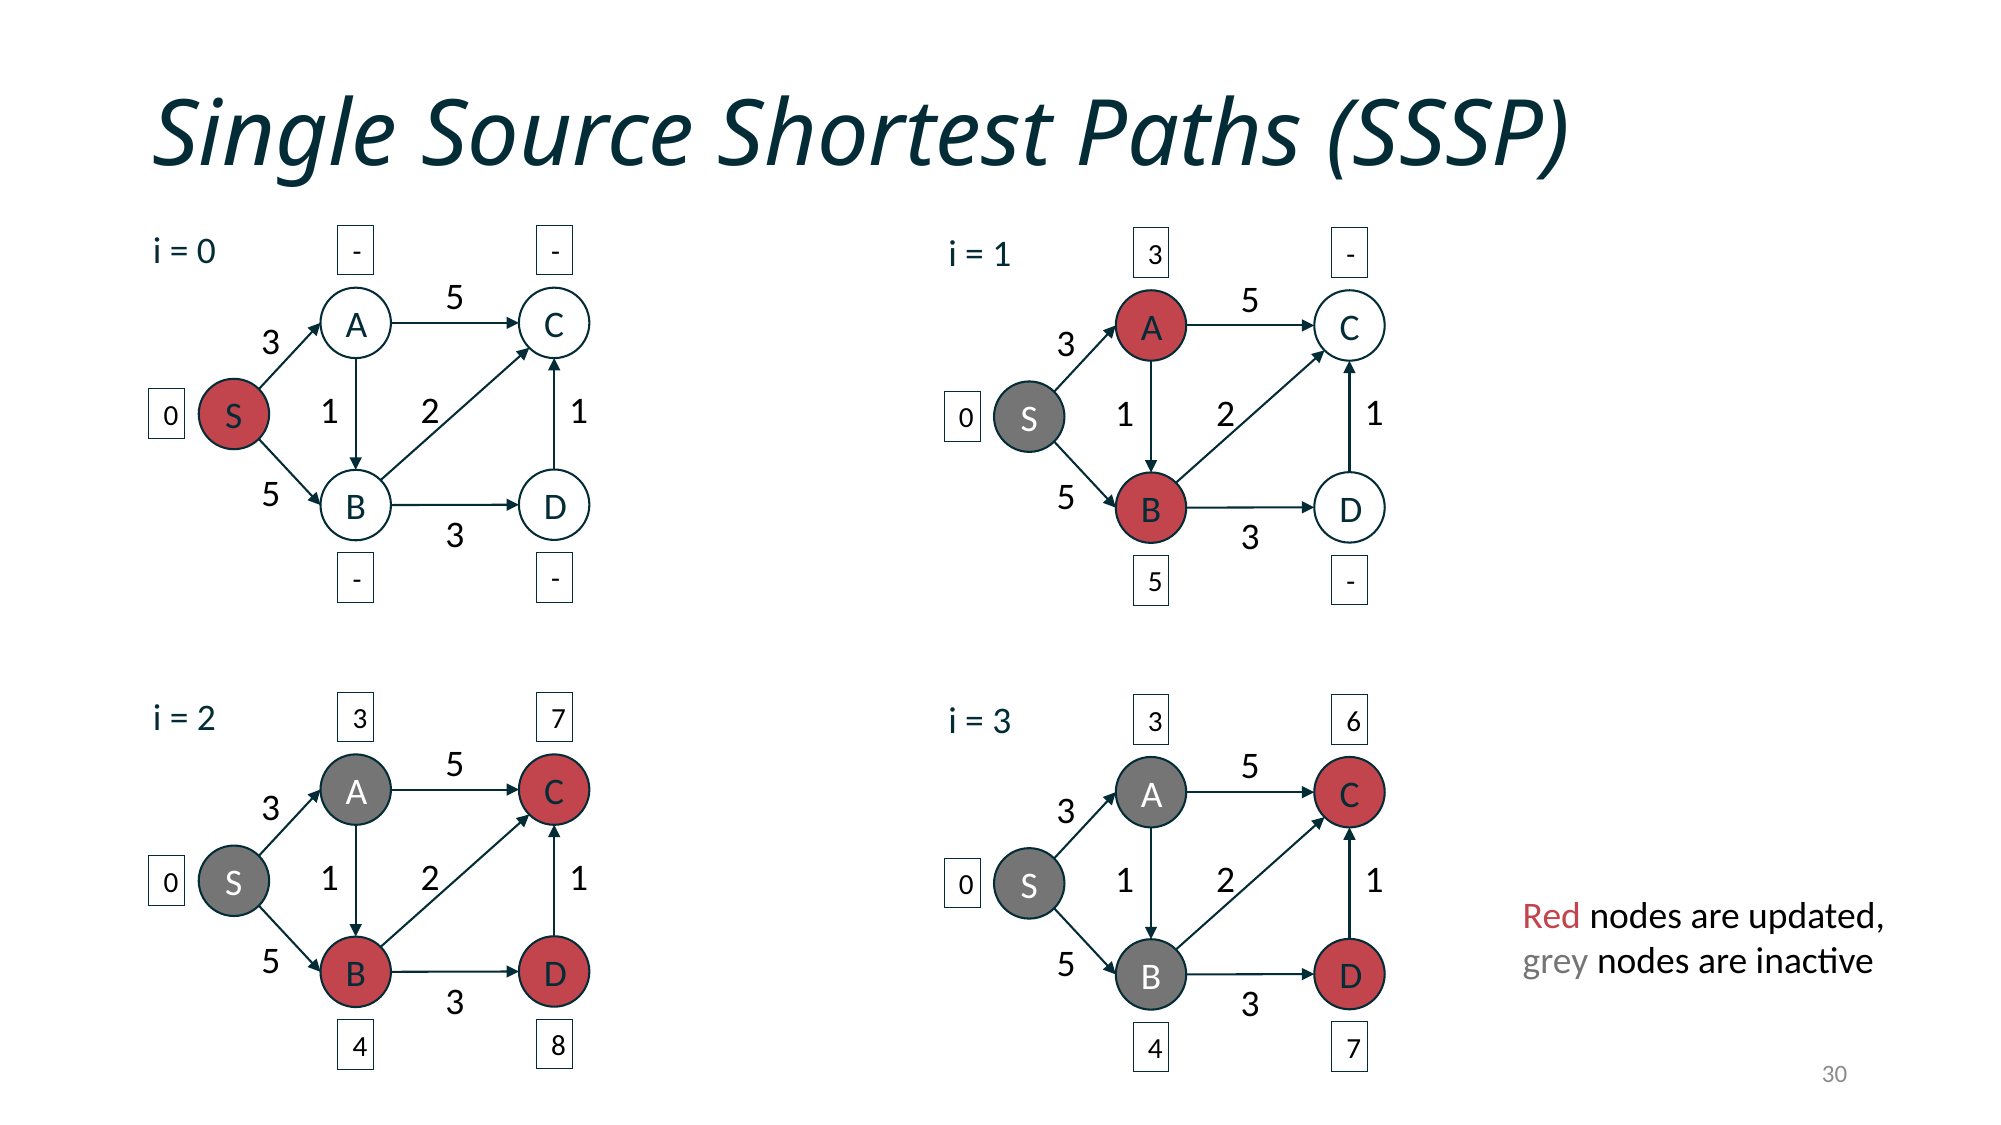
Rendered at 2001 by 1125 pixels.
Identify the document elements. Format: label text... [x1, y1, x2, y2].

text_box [137, 219, 1399, 1073]
slide_number 30 [1412, 1042, 1863, 1103]
title Single Source Shortest Paths (SSSP) [137, 59, 1863, 212]
text_box Red nodes are updated, grey nodes are inactive [1507, 884, 1901, 989]
